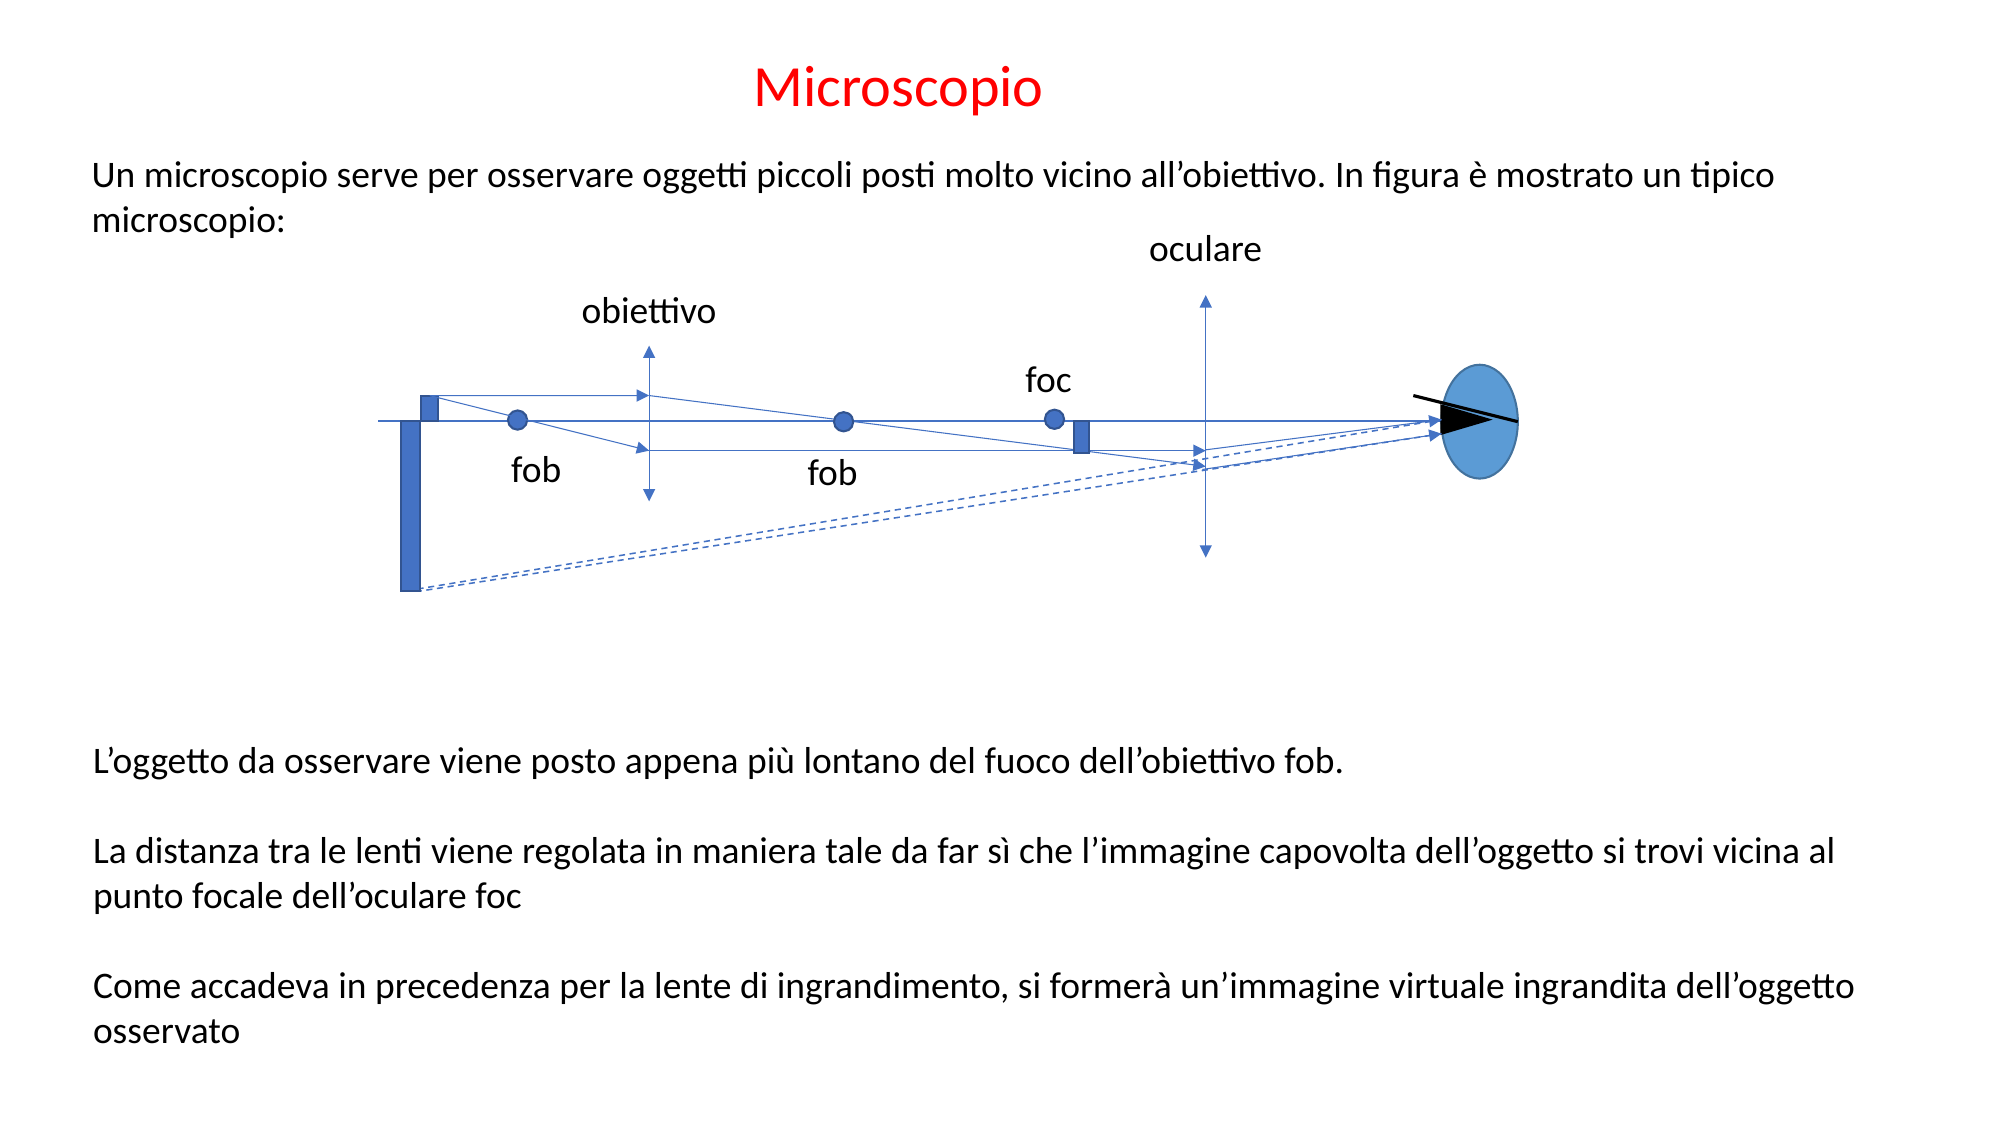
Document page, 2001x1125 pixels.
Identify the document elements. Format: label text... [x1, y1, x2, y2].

text_box L’oggetto da osservare viene posto appena più lontano del fuoco dell’obiettivo fob. La distanza tra le lenti viene regolata in maniera tale da far sì che l’immagine capovolta dell’oggetto si trovi vicina al punto focale dell’oculare foc Come accadeva in precedenza per la lente di ingrandimento, si formerà un’immagine virtuale ingrandita dell’oggetto osservato [78, 728, 1943, 1059]
text_box Un microscopio serve per osservare oggetti piccoli posti molto vicino all’obiettivo. In figura è mostrato un tipico microscopio: [76, 142, 1930, 248]
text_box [378, 216, 1518, 591]
text_box Microscopio [738, 40, 1059, 126]
